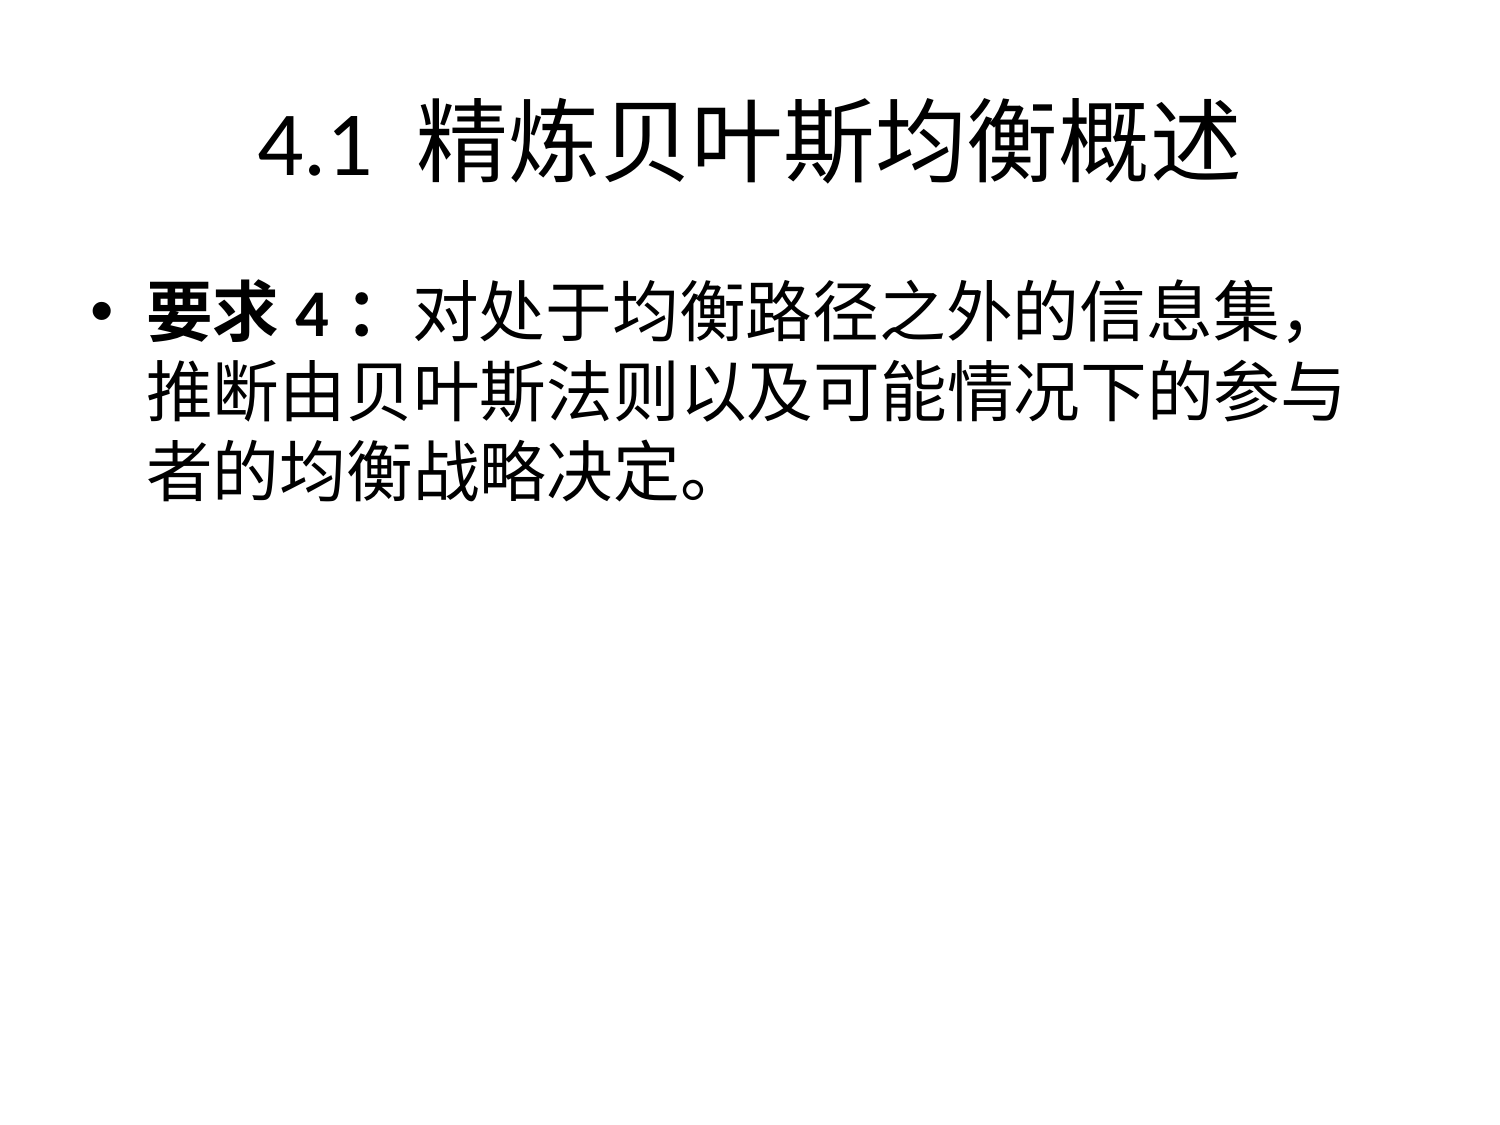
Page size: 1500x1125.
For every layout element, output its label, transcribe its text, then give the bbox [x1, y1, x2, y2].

list 要求4：对处于均衡路径之外的信息集，推断由贝叶斯法则以及可能情况下的参与者的均衡战略决定。 [74, 262, 1426, 1101]
title 4.1 精炼贝叶斯均衡概述 [74, 44, 1426, 233]
